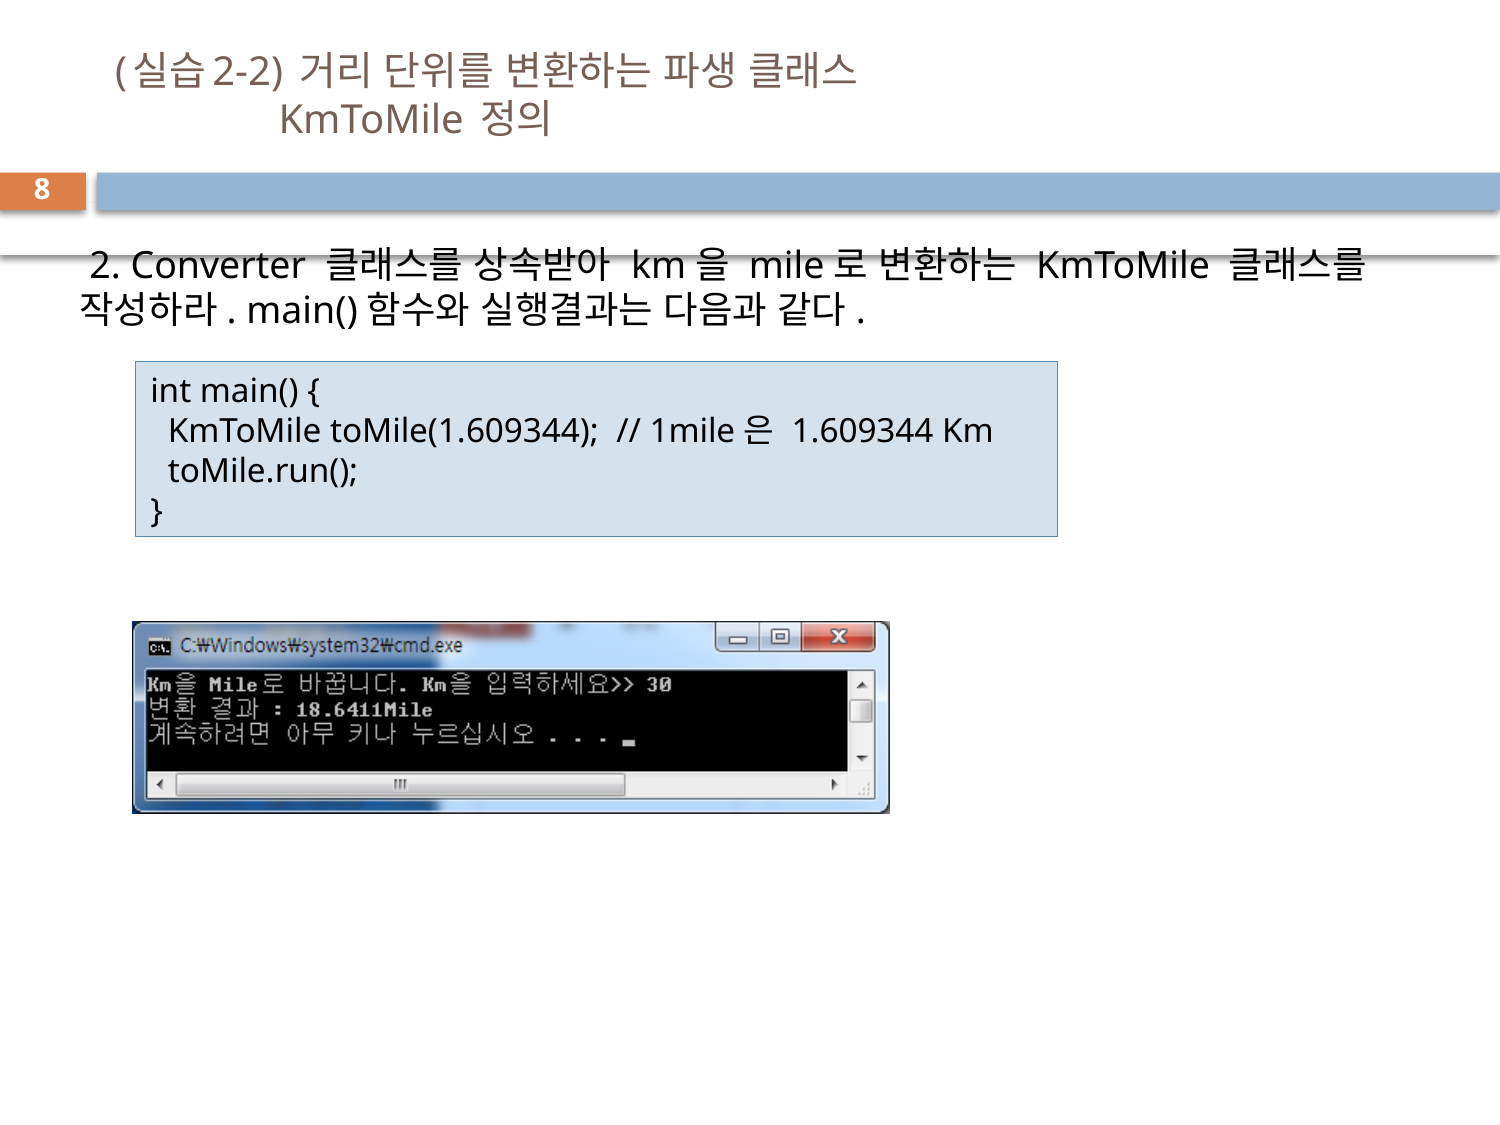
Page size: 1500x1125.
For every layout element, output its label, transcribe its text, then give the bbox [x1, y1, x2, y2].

picture [131, 621, 891, 814]
text_box int main() { KmToMile toMile(1.609344); // 1mile은 1.609344 Km toMile.run(); } [135, 361, 1058, 537]
text_box 2. Converter 클래스를 상속받아 km을 mile로 변환하는 KmToMile 클래스를 작성하라. main()함수와 실행결과는 다음과 같다. [64, 233, 1445, 339]
title (실습2-2) 거리 단위를 변환하는 파생 클래스 KmToMile 정의 [100, 37, 1471, 149]
slide_number 8 [0, 170, 87, 211]
